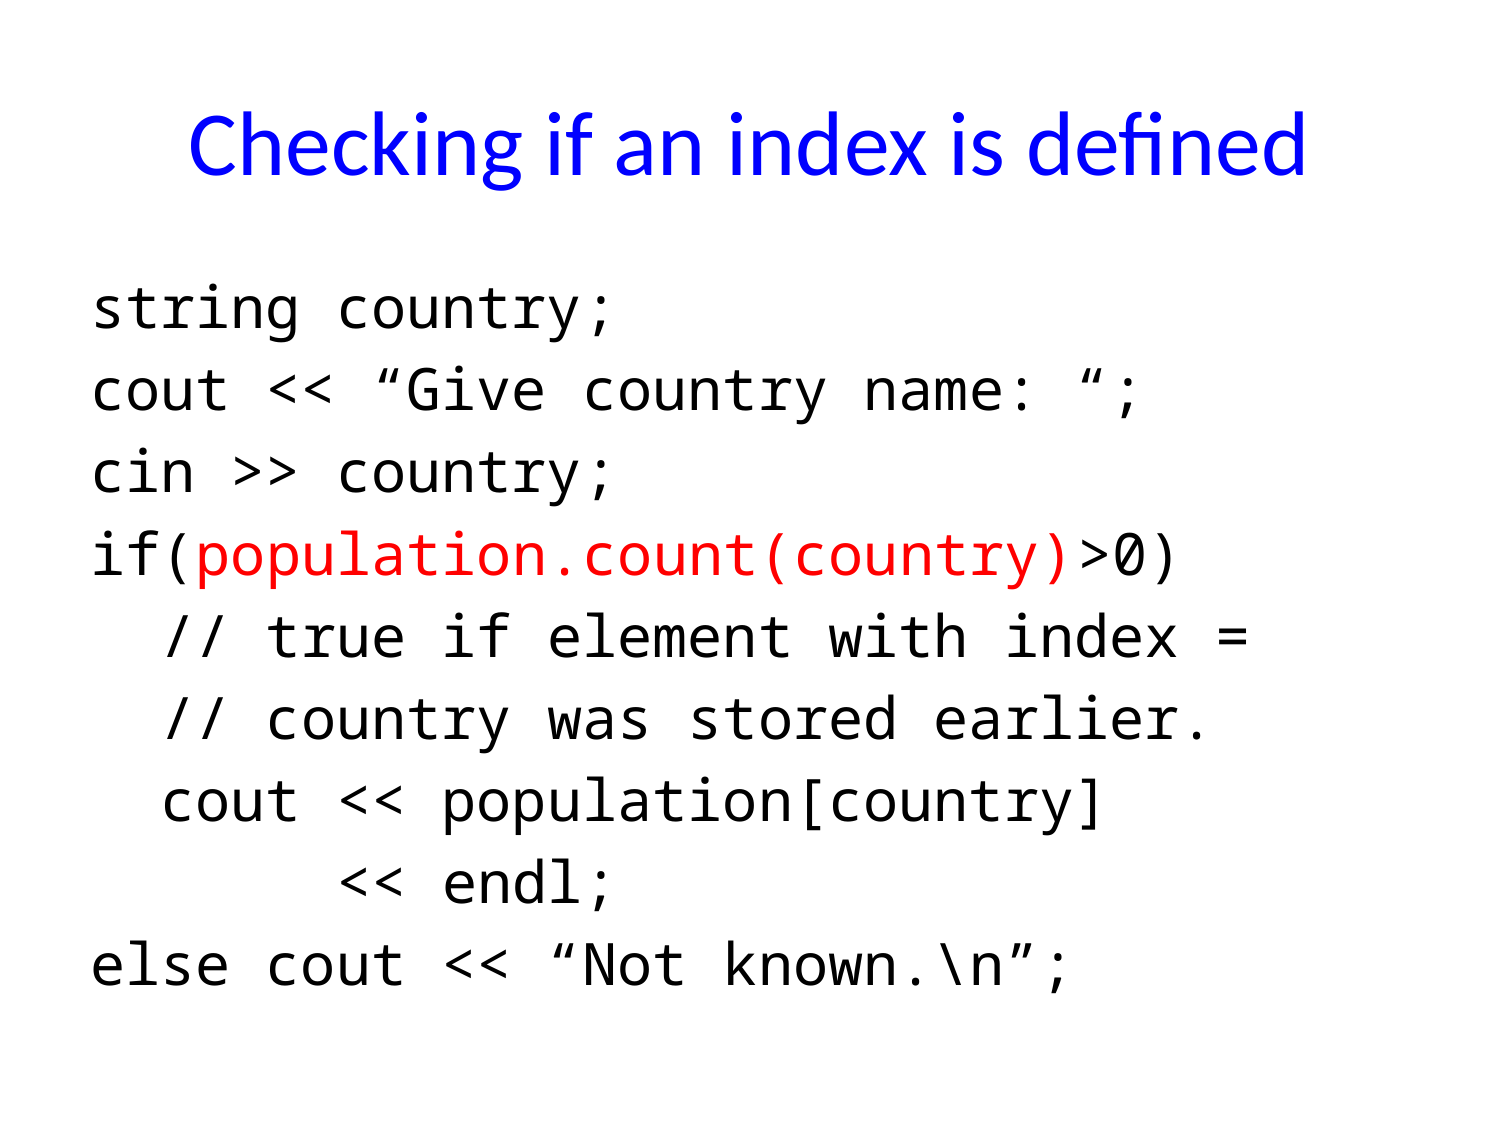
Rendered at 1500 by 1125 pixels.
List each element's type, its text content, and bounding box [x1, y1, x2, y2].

list string country; cout << “Give country name: “; cin >> country; if(population.count(country)>0) // true if element with index = // country was stored earlier. cout << population[country] << endl; else cout << “Not known.\n”; [75, 262, 1425, 1005]
title Checking if an index is defined [75, 45, 1425, 233]
